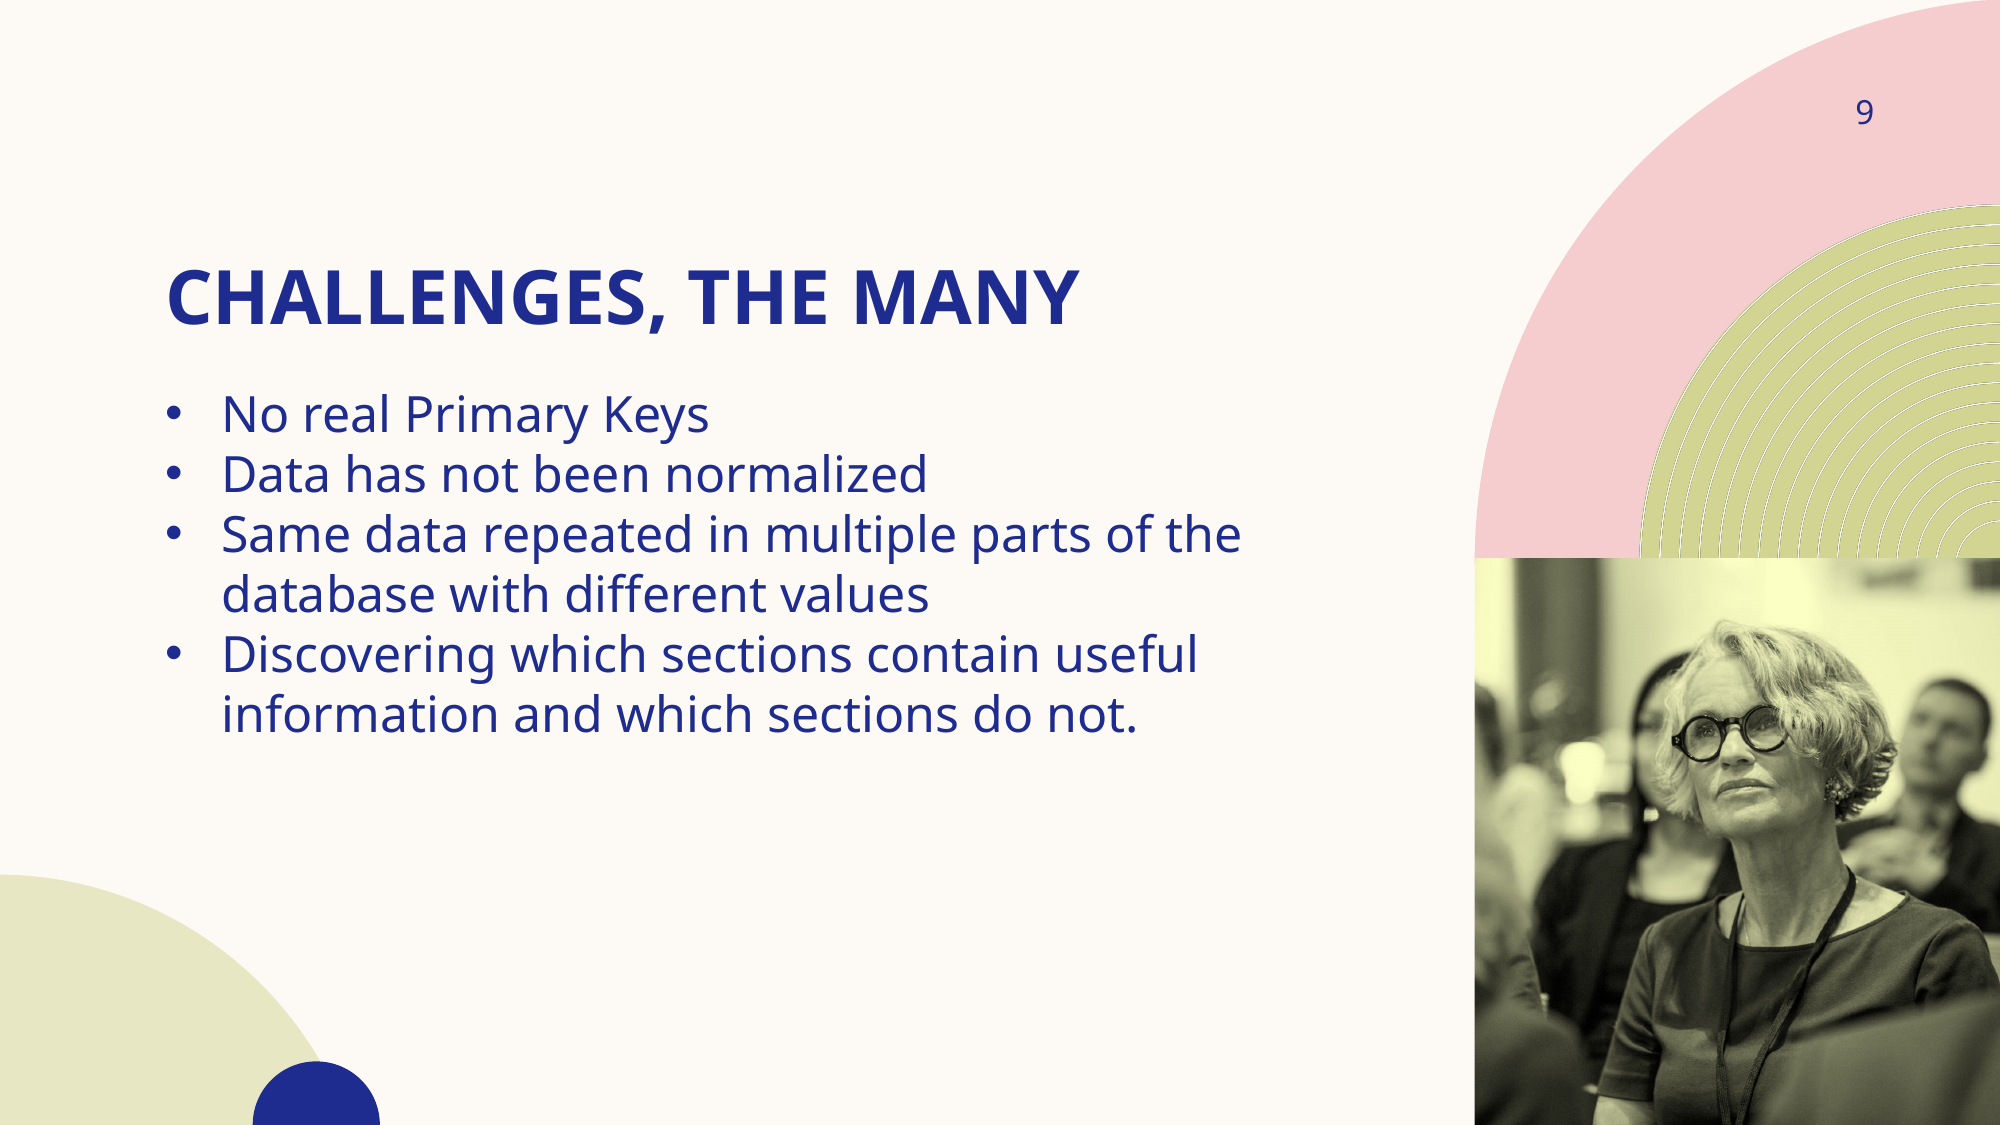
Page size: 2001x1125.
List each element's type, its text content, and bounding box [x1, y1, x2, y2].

slide_number 9 [1712, 75, 1875, 153]
title Challenges, the many [150, 173, 1437, 340]
picture [1474, 204, 2001, 1125]
list No real Primary Keys Data has not been normalized Same data repeated in multiple parts of the database with different values Discovering which sections contain useful information and which sections do not. [150, 382, 1283, 993]
